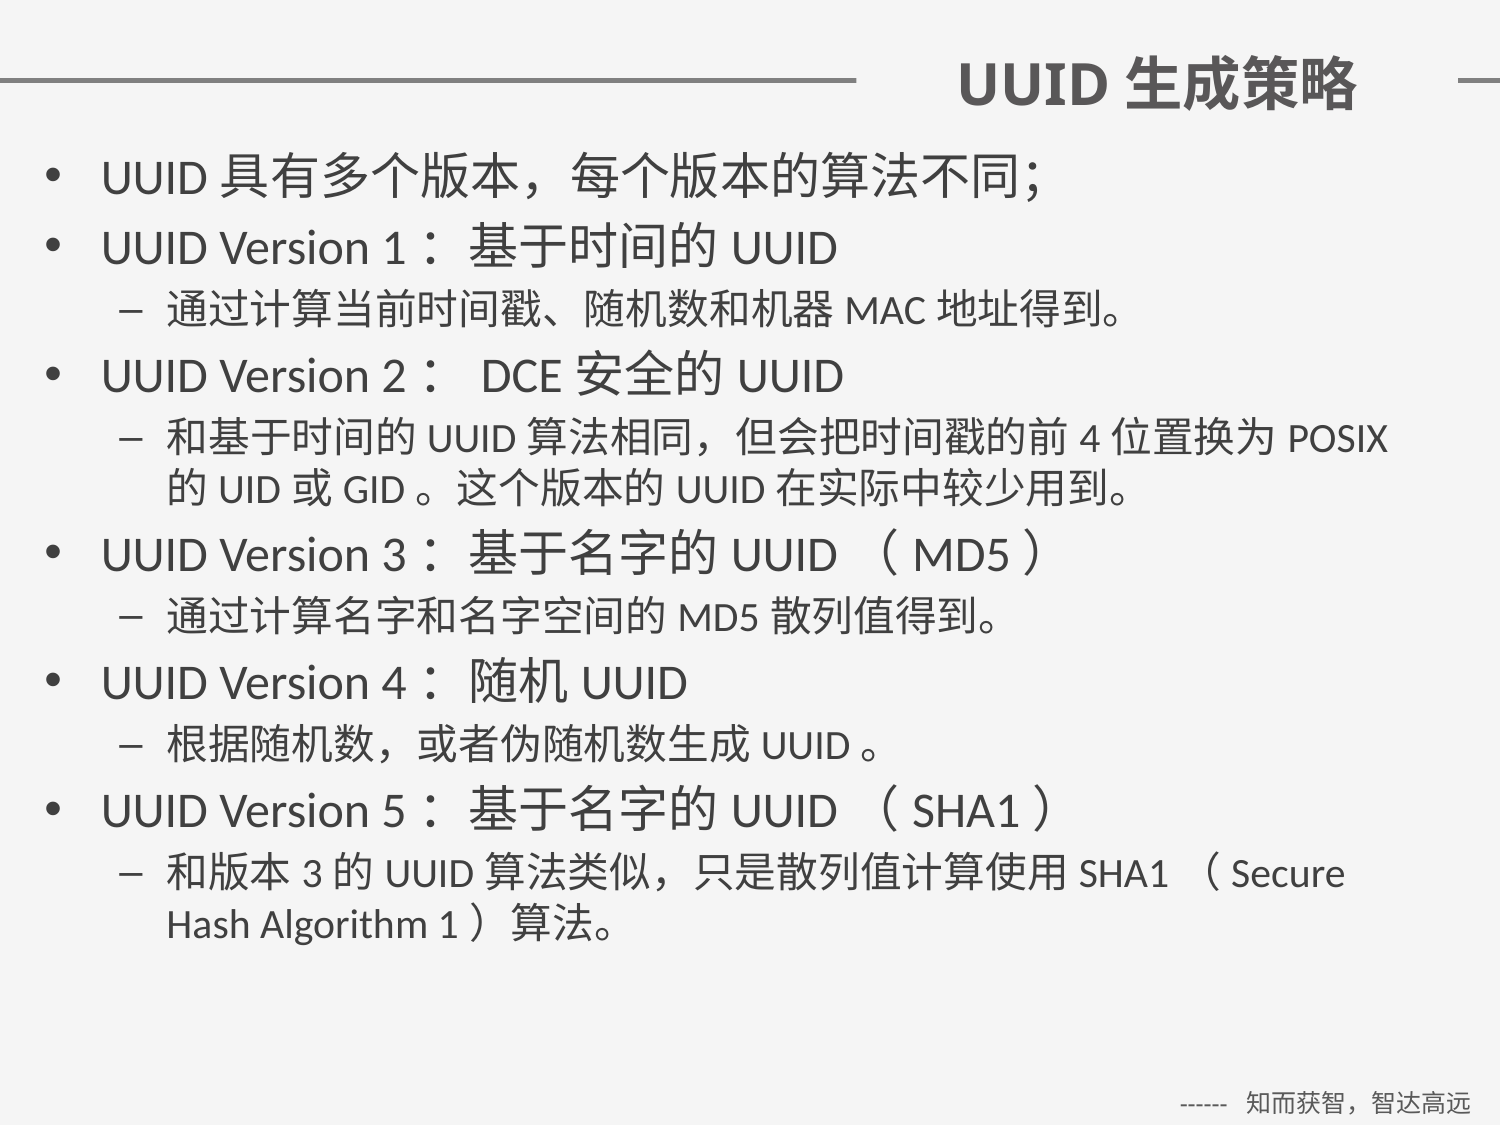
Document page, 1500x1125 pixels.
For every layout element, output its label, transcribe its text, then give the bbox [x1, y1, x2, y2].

title UUID生成策略 [856, 39, 1458, 125]
text_box UUID具有多个版本，每个版本的算法不同； UUID Version 1：基于时间的UUID 通过计算当前时间戳、随机数和机器MAC地址得到。 UUID Version 2：DCE安全的UUID 和基于时间的UUID算法相同，但会把时间戳的前4位置换为POSIX的UID或GID。这个版本的UUID在实际中较少用到。 UUID Version 3：基于名字的UUID（MD5） 通过计算名字和名字空间的MD5散列值得到。 UUID Version 4：随机UUID 根据随机数，或者伪随机数生成UUID。 UUID Version 5：基于名字的UUID（SHA1） 和版本3的UUID算法类似，只是散列值计算使用SHA1（Secure Hash Algorithm 1）算法。 [29, 137, 1447, 1069]
